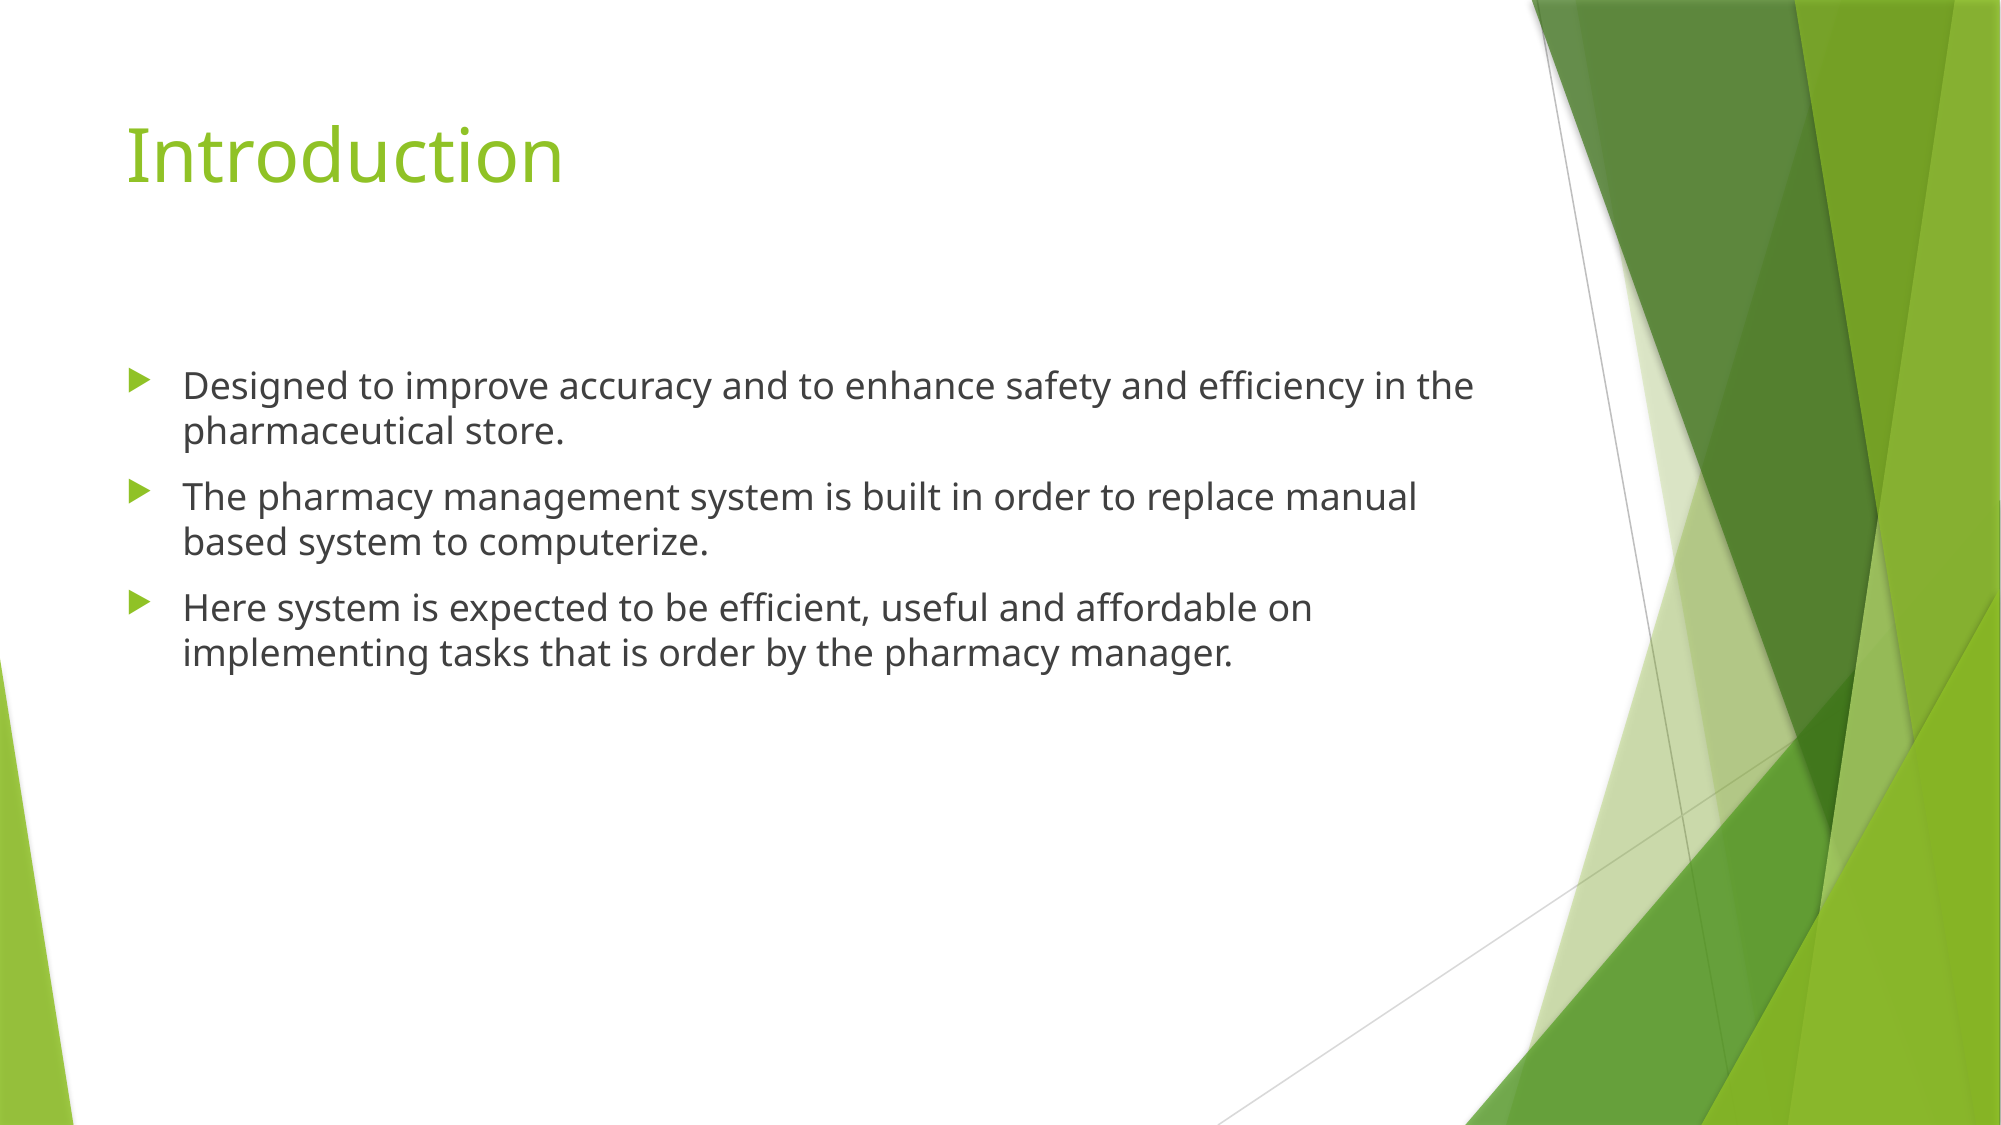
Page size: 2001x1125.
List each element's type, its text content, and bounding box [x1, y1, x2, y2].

title Introduction [111, 99, 1522, 317]
list Designed to improve accuracy and to enhance safety and efficiency in the pharmaceutical store. The pharmacy management system is built in order to replace manual based system to computerize. Here system is expected to be efficient, useful and affordable on implementing tasks that is order by the pharmacy manager. [111, 354, 1522, 992]
